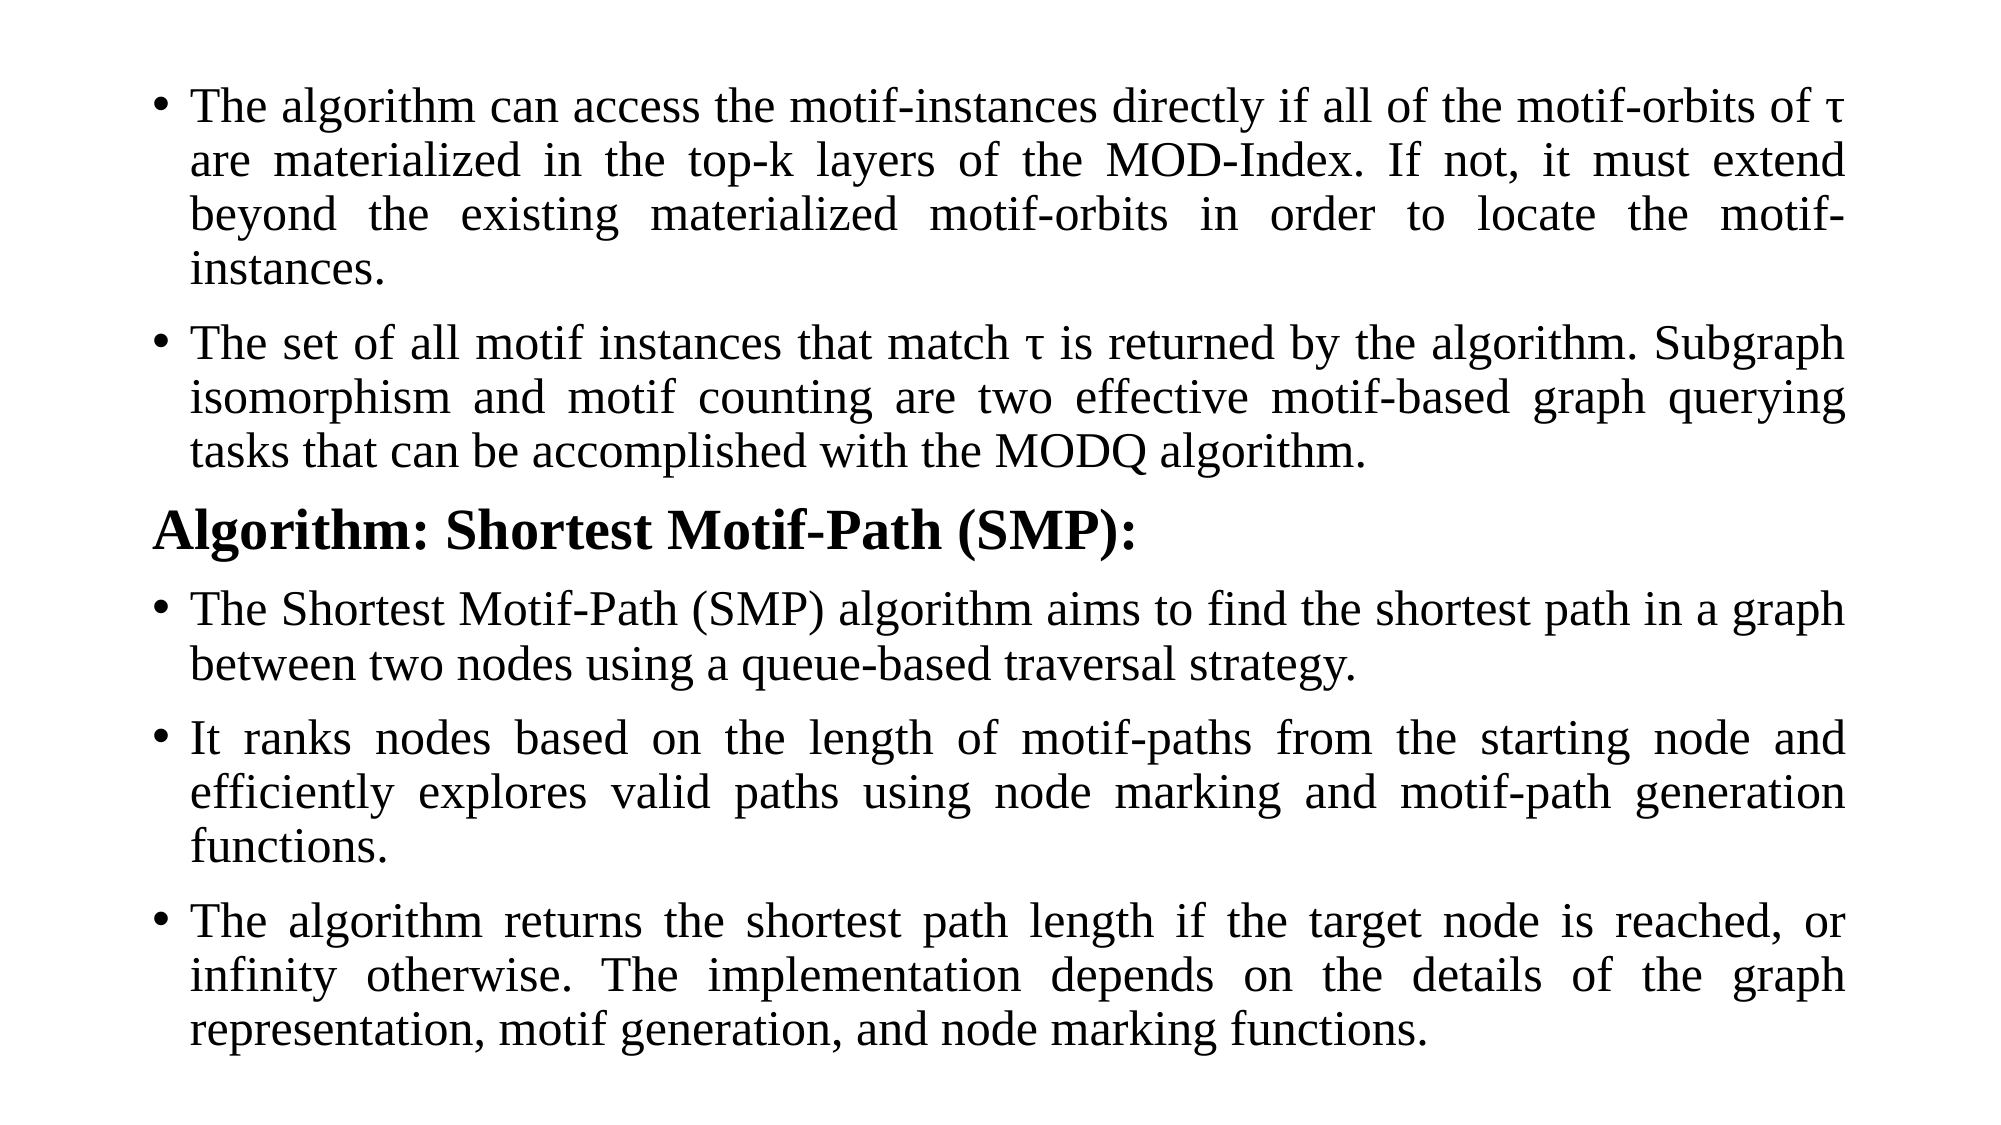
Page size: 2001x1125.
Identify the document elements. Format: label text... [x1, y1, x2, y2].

list The algorithm can access the motif-instances directly if all of the motif-orbits of τ are materialized in the top-k layers of the MOD-Index. If not, it must extend beyond the existing materialized motif-orbits in order to locate the motif-instances. The set of all motif instances that match τ is returned by the algorithm. Subgraph isomorphism and motif counting are two effective motif-based graph querying tasks that can be accomplished with the MODQ algorithm. Algorithm: Shortest Motif-Path (SMP): The Shortest Motif-Path (SMP) algorithm aims to find the shortest path in a graph between two nodes using a queue-based traversal strategy. It ranks nodes based on the length of motif-paths from the starting node and efficiently explores valid paths using node marking and motif-path generation functions. The algorithm returns the shortest path length if the target node is reached, or infinity otherwise. The implementation depends on the details of the graph representation, motif generation, and node marking functions. [137, 72, 1863, 1102]
